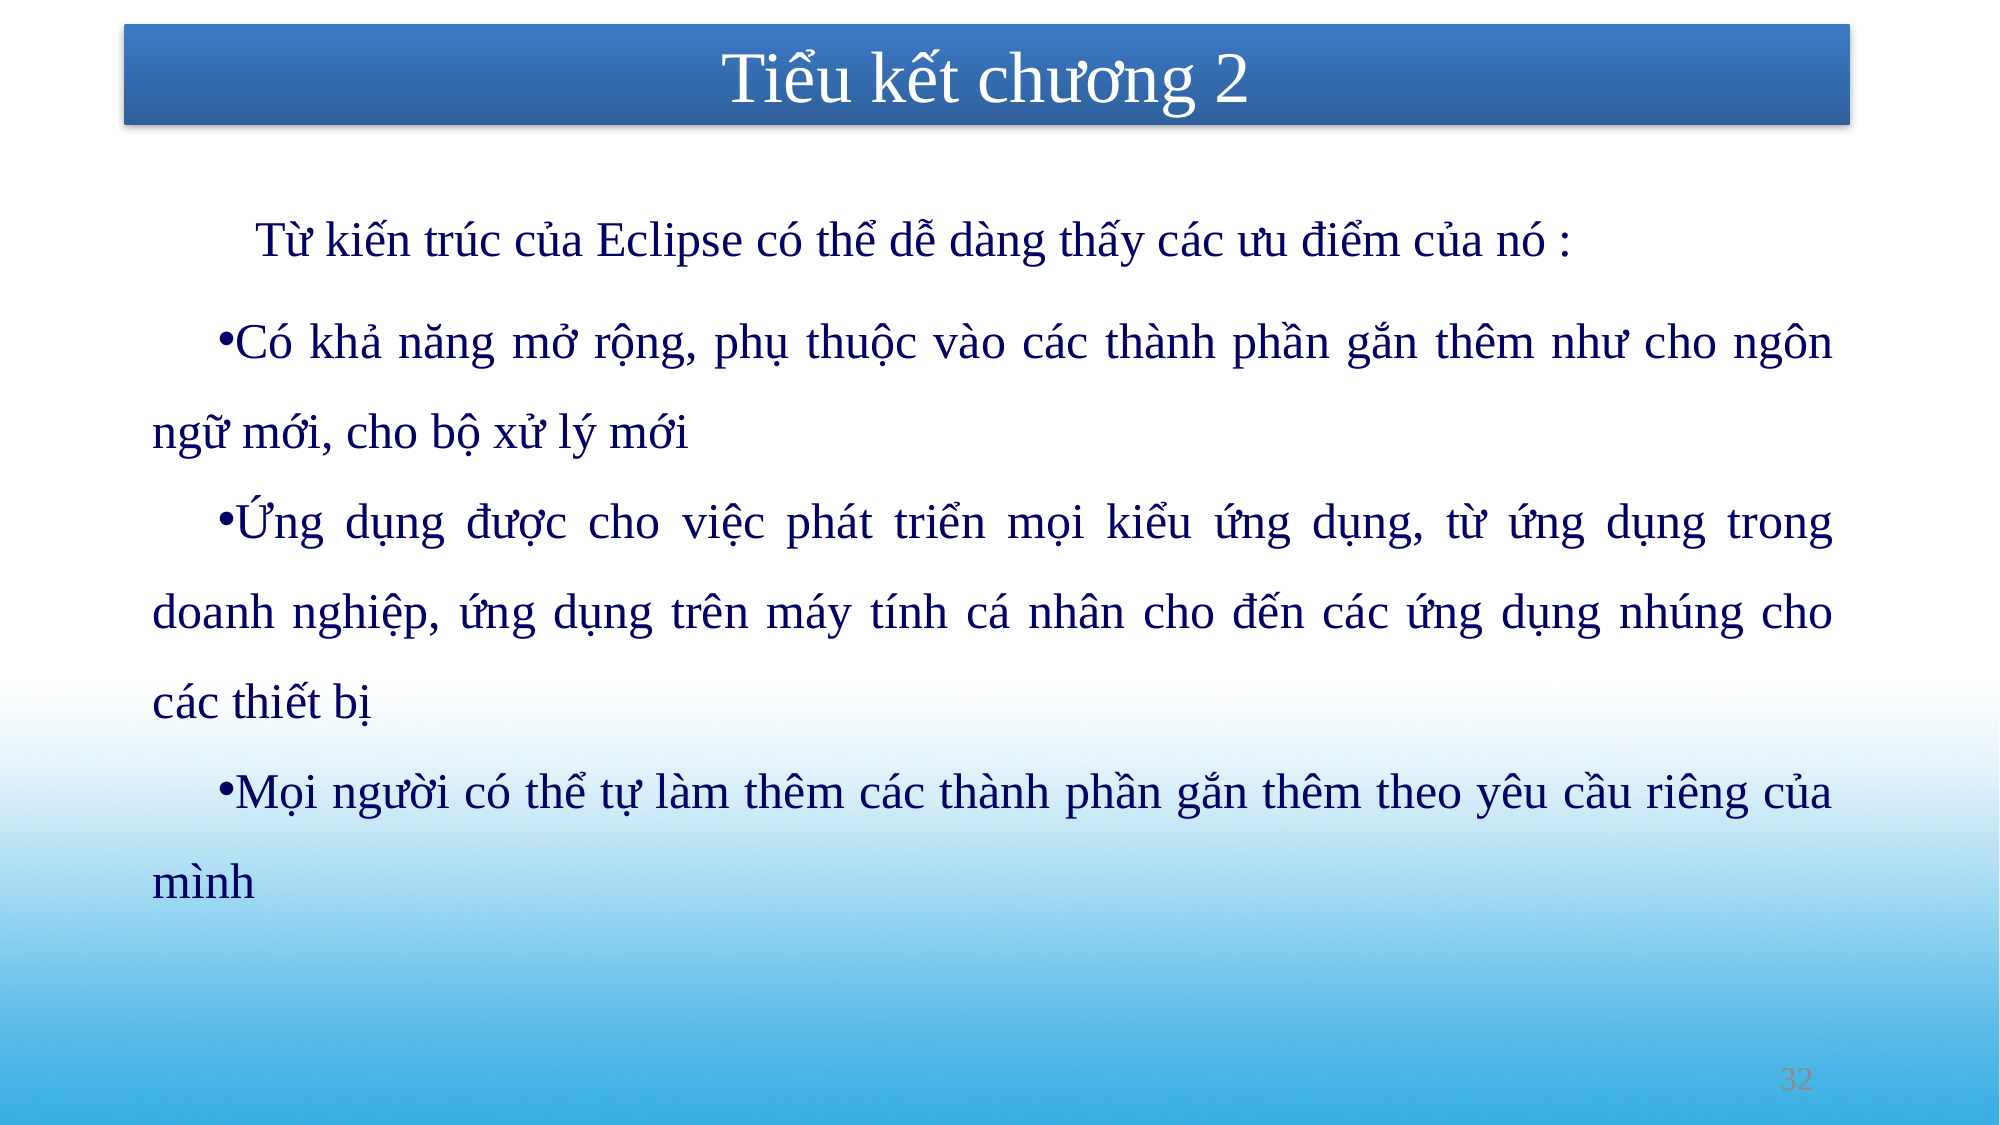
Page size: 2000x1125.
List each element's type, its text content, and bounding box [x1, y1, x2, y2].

title Tiểu kết chương 2 [124, 22, 1850, 125]
picture [0, 0, 2000, 1125]
list Từ kiến trúc của Eclipse có thể dễ dàng thấy các ưu điểm của nó : Có khả năng mở rộng, phụ thuộc vào các thành phần gắn thêm như cho ngôn ngữ mới, cho bộ xử lý mới Ứng dụng được cho việc phát triển mọi kiểu ứng dụng, từ ứng dụng trong doanh nghiệp, ứng dụng trên máy tính cá nhân cho đến các ứng dụng nhúng cho các thiết bị Mọi người có thể tự làm thêm các thành phần gắn thêm theo yêu cầu riêng của mình [127, 162, 1850, 1125]
